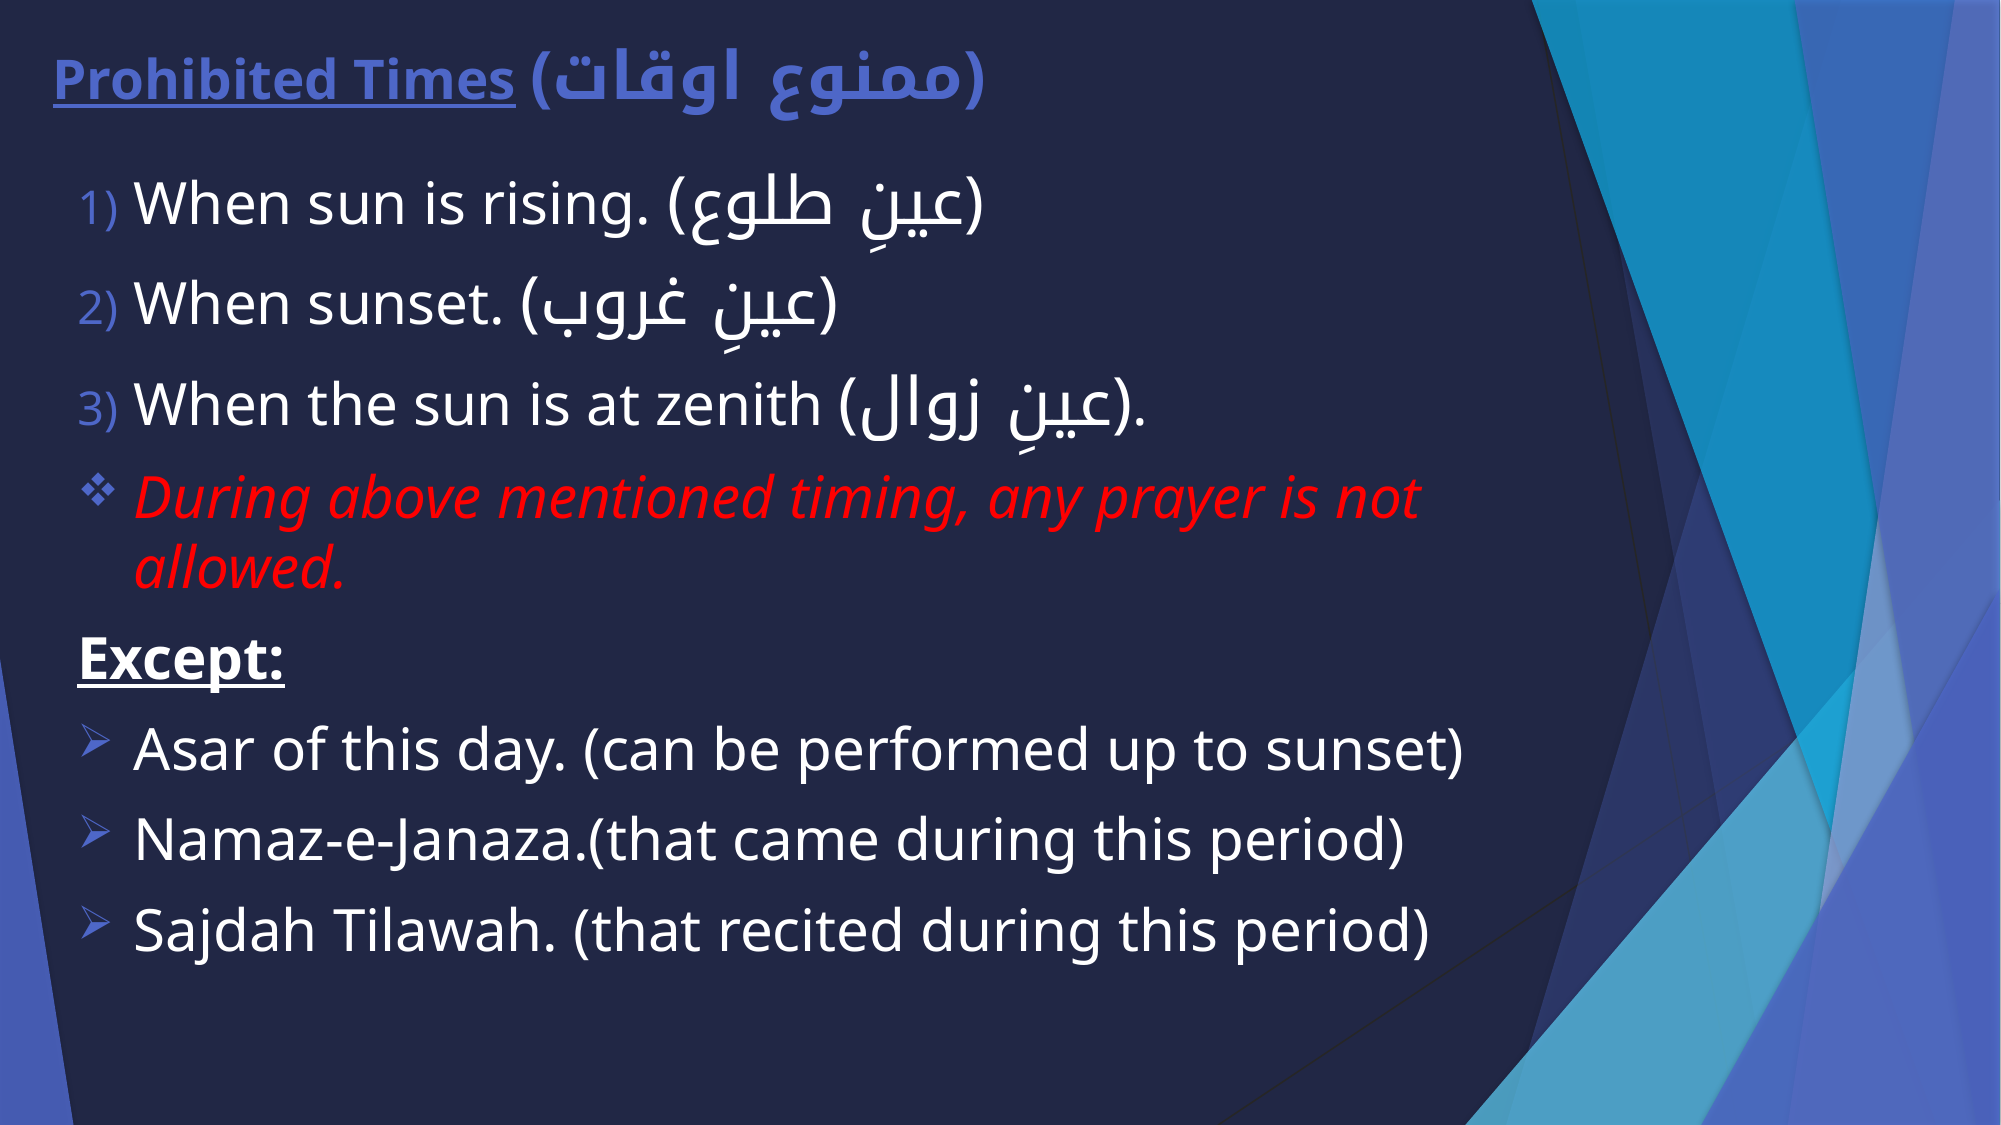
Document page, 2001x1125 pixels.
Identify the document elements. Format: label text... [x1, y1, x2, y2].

list When sun is rising. (عینِ طلوع) When sunset. (عینِ غروب) When the sun is at zenith (عینِ زوال). During above mentioned timing, any prayer is not allowed. Except: Asar of this day. (can be performed up to sunset) Namaz-e-Janaza.(that came during this period) Sajdah Tilawah. (that recited during this period) [62, 149, 1600, 1038]
title Prohibited Times (ممنوع اوقات) [37, 24, 1013, 125]
